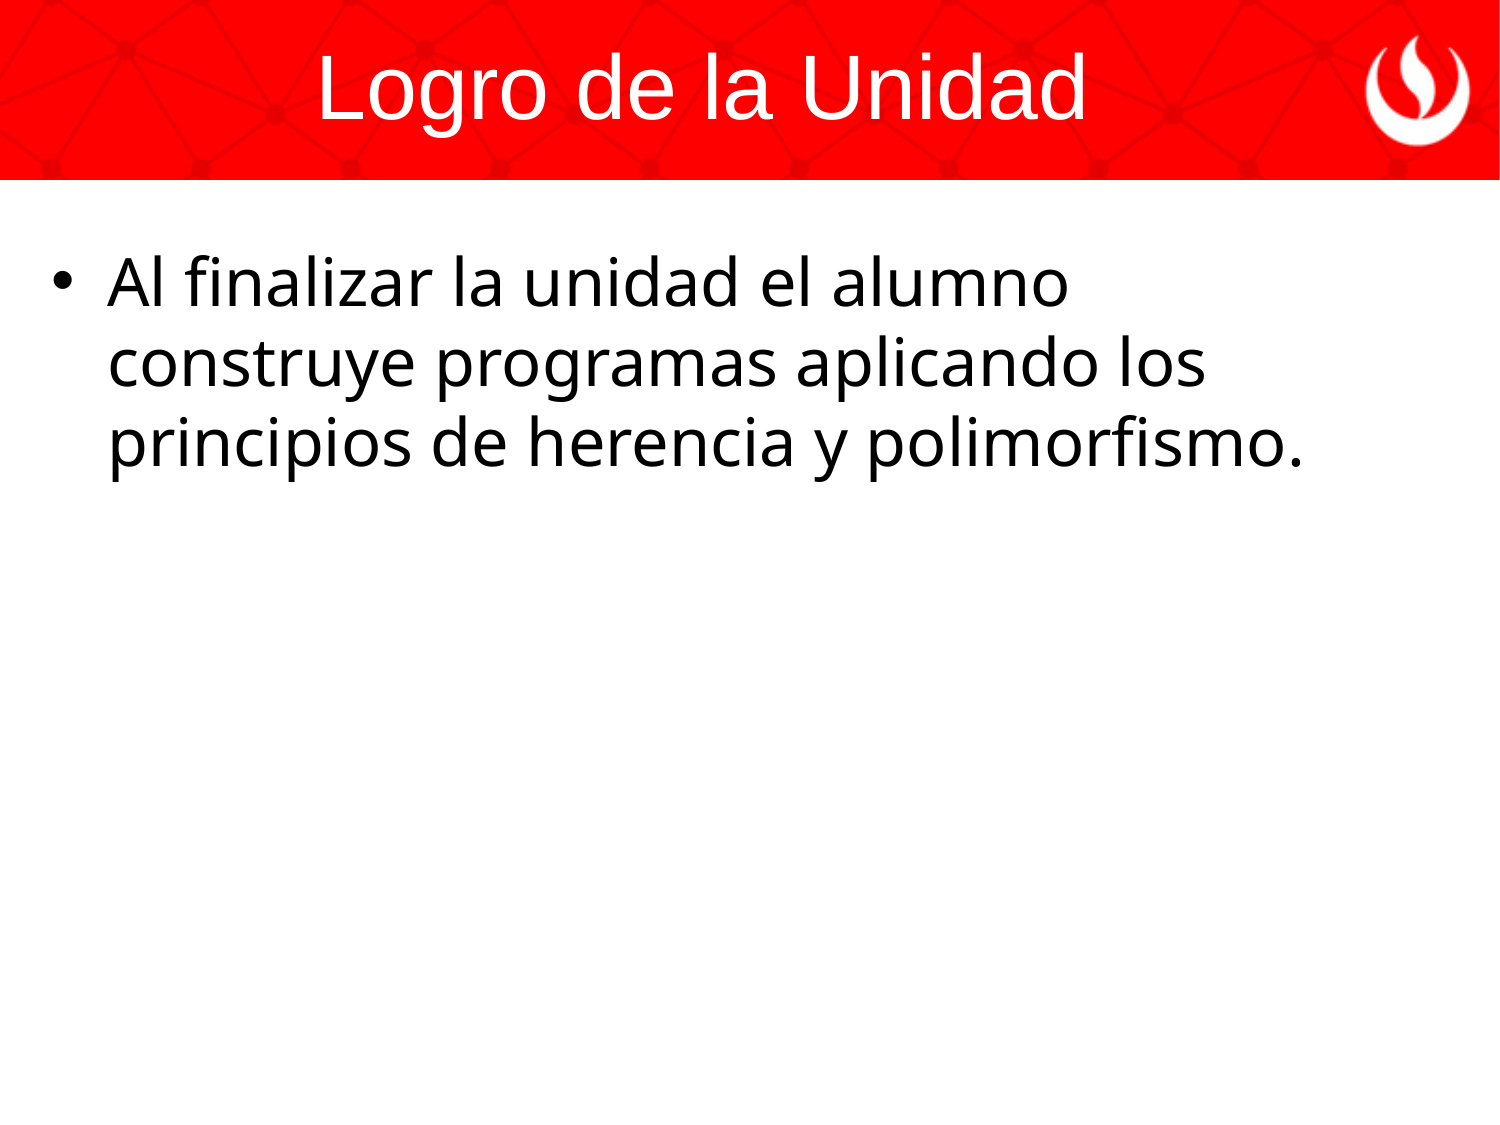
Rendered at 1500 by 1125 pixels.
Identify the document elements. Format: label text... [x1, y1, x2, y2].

picture [0, 0, 1500, 180]
list Al finalizar la unidad el alumno construye programas aplicando los principios de herencia y polimorfismo. [35, 231, 1386, 581]
title Logro de la Unidad [28, 0, 1379, 177]
